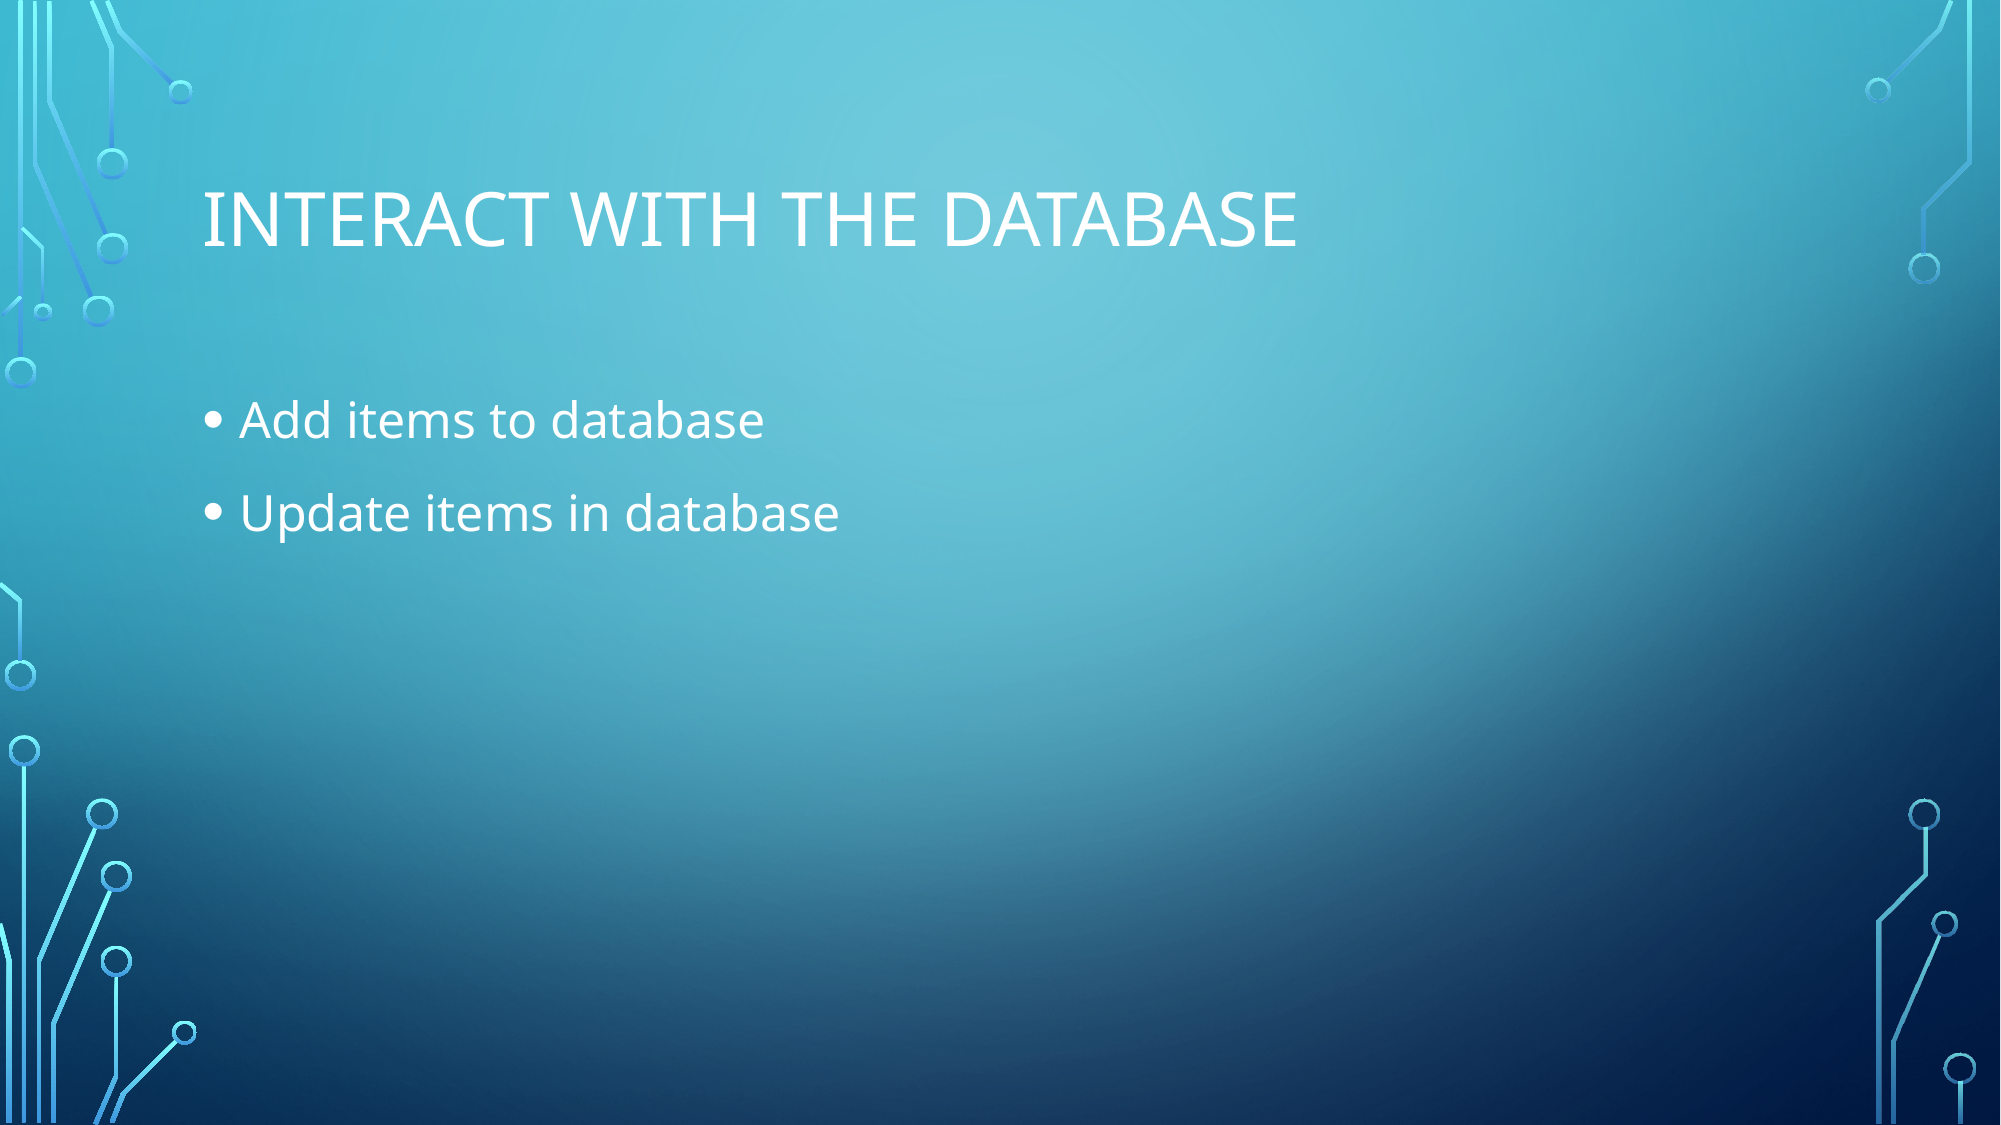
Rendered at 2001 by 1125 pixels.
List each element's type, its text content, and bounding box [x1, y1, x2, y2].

title Interact with the database [187, 101, 1813, 344]
list Add items to database Update items in database [187, 369, 1813, 950]
